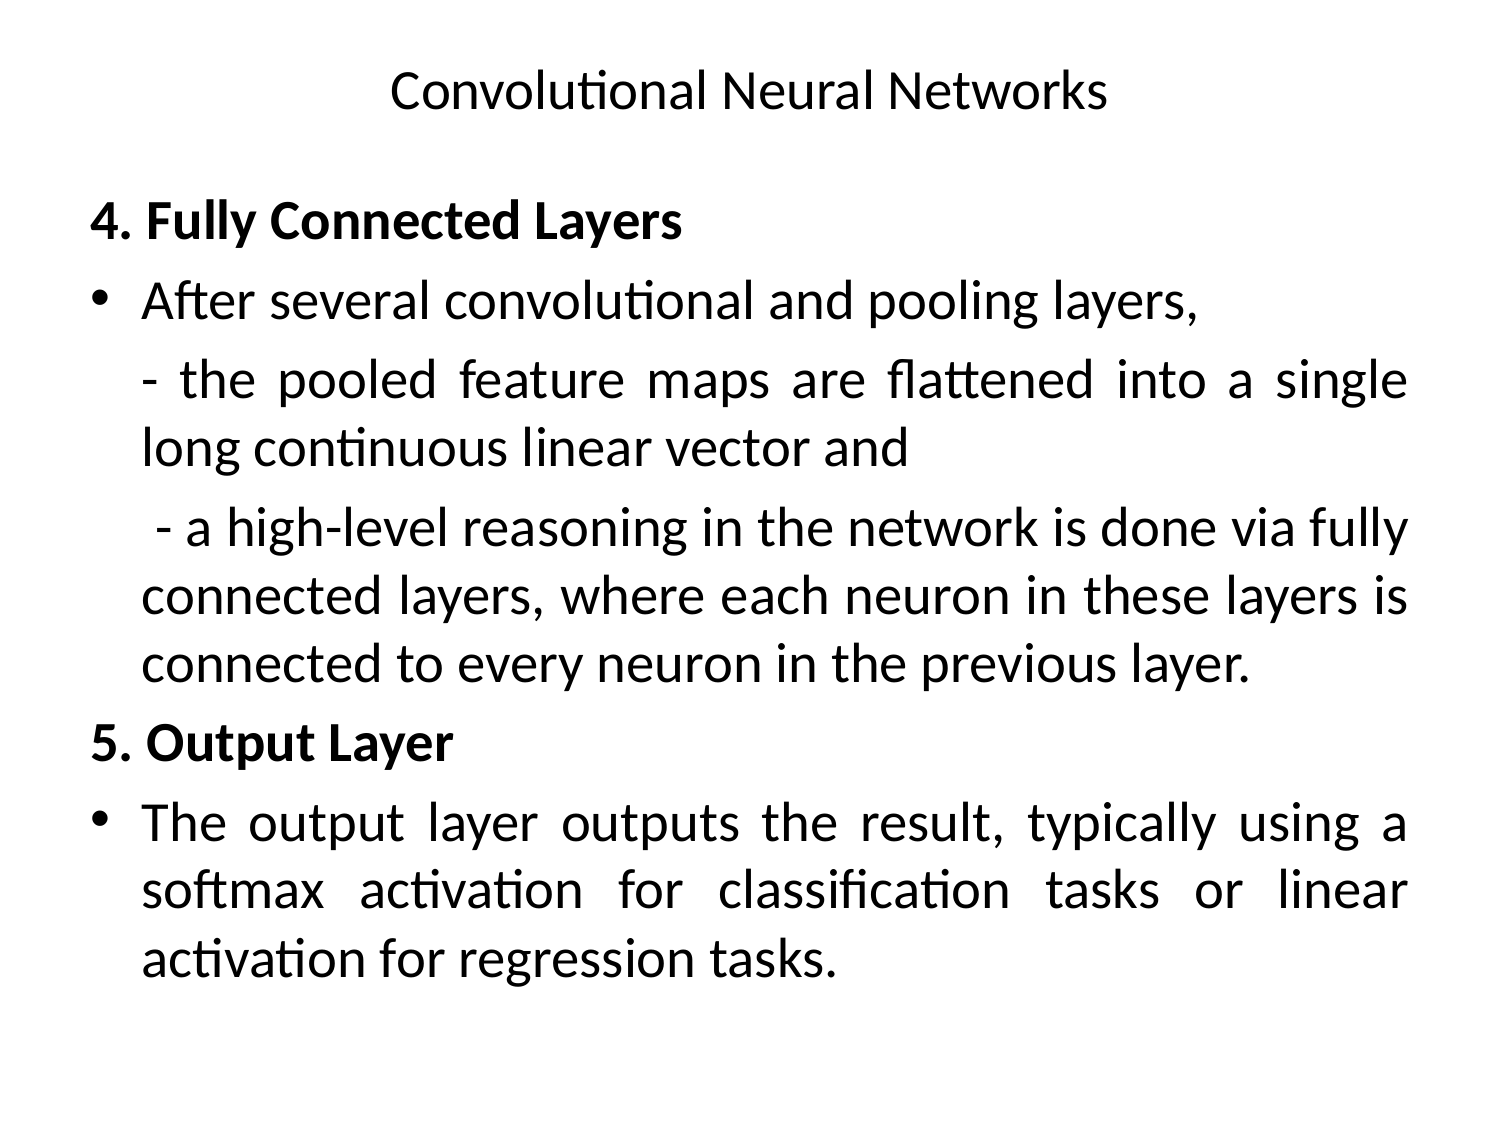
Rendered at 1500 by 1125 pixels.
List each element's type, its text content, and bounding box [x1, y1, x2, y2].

list 4. Fully Connected Layers After several convolutional and pooling layers, - the pooled feature maps are flattened into a single long continuous linear vector and - a high-level reasoning in the network is done via fully connected layers, where each neuron in these layers is connected to every neuron in the previous layer. 5. Output Layer The output layer outputs the result, typically using a softmax activation for classification tasks or linear activation for regression tasks. [75, 175, 1425, 1005]
title Convolutional Neural Networks [75, 45, 1425, 129]
